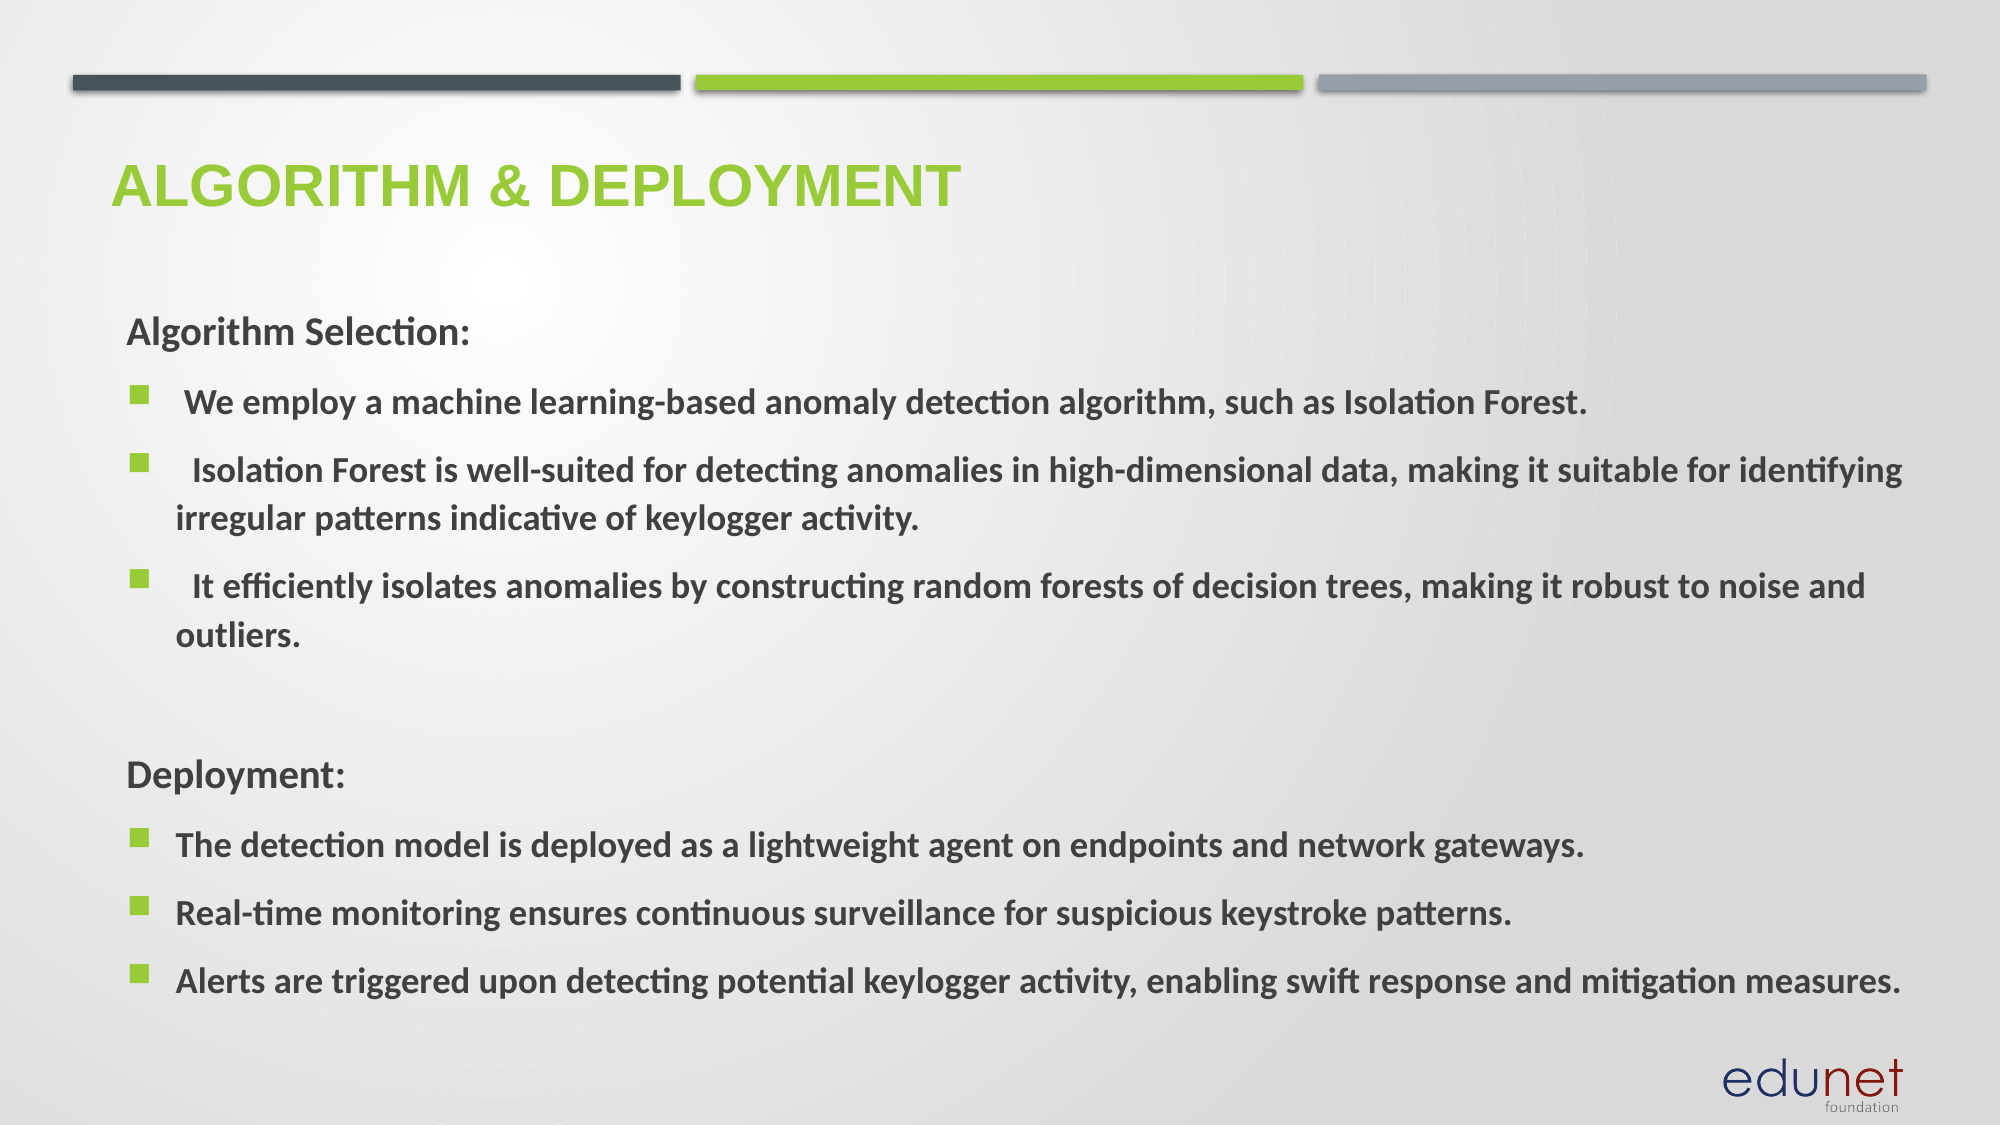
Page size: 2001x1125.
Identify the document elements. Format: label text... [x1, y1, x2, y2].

list Algorithm Selection: We employ a machine learning-based anomaly detection algorithm, such as Isolation Forest. Isolation Forest is well-suited for detecting anomalies in high-dimensional data, making it suitable for identifying irregular patterns indicative of keylogger activity. It efficiently isolates anomalies by constructing random forests of decision trees, making it robust to noise and outliers. Deployment: The detection model is deployed as a lightweight agent on endpoints and network gateways. Real-time monitoring ensures continuous surveillance for suspicious keystroke patterns. Alerts are triggered upon detecting potential keylogger activity, enabling swift response and mitigation measures. [111, 266, 1921, 1034]
title Algorithm & Deployment [95, 139, 1905, 227]
picture [1719, 1056, 1905, 1116]
